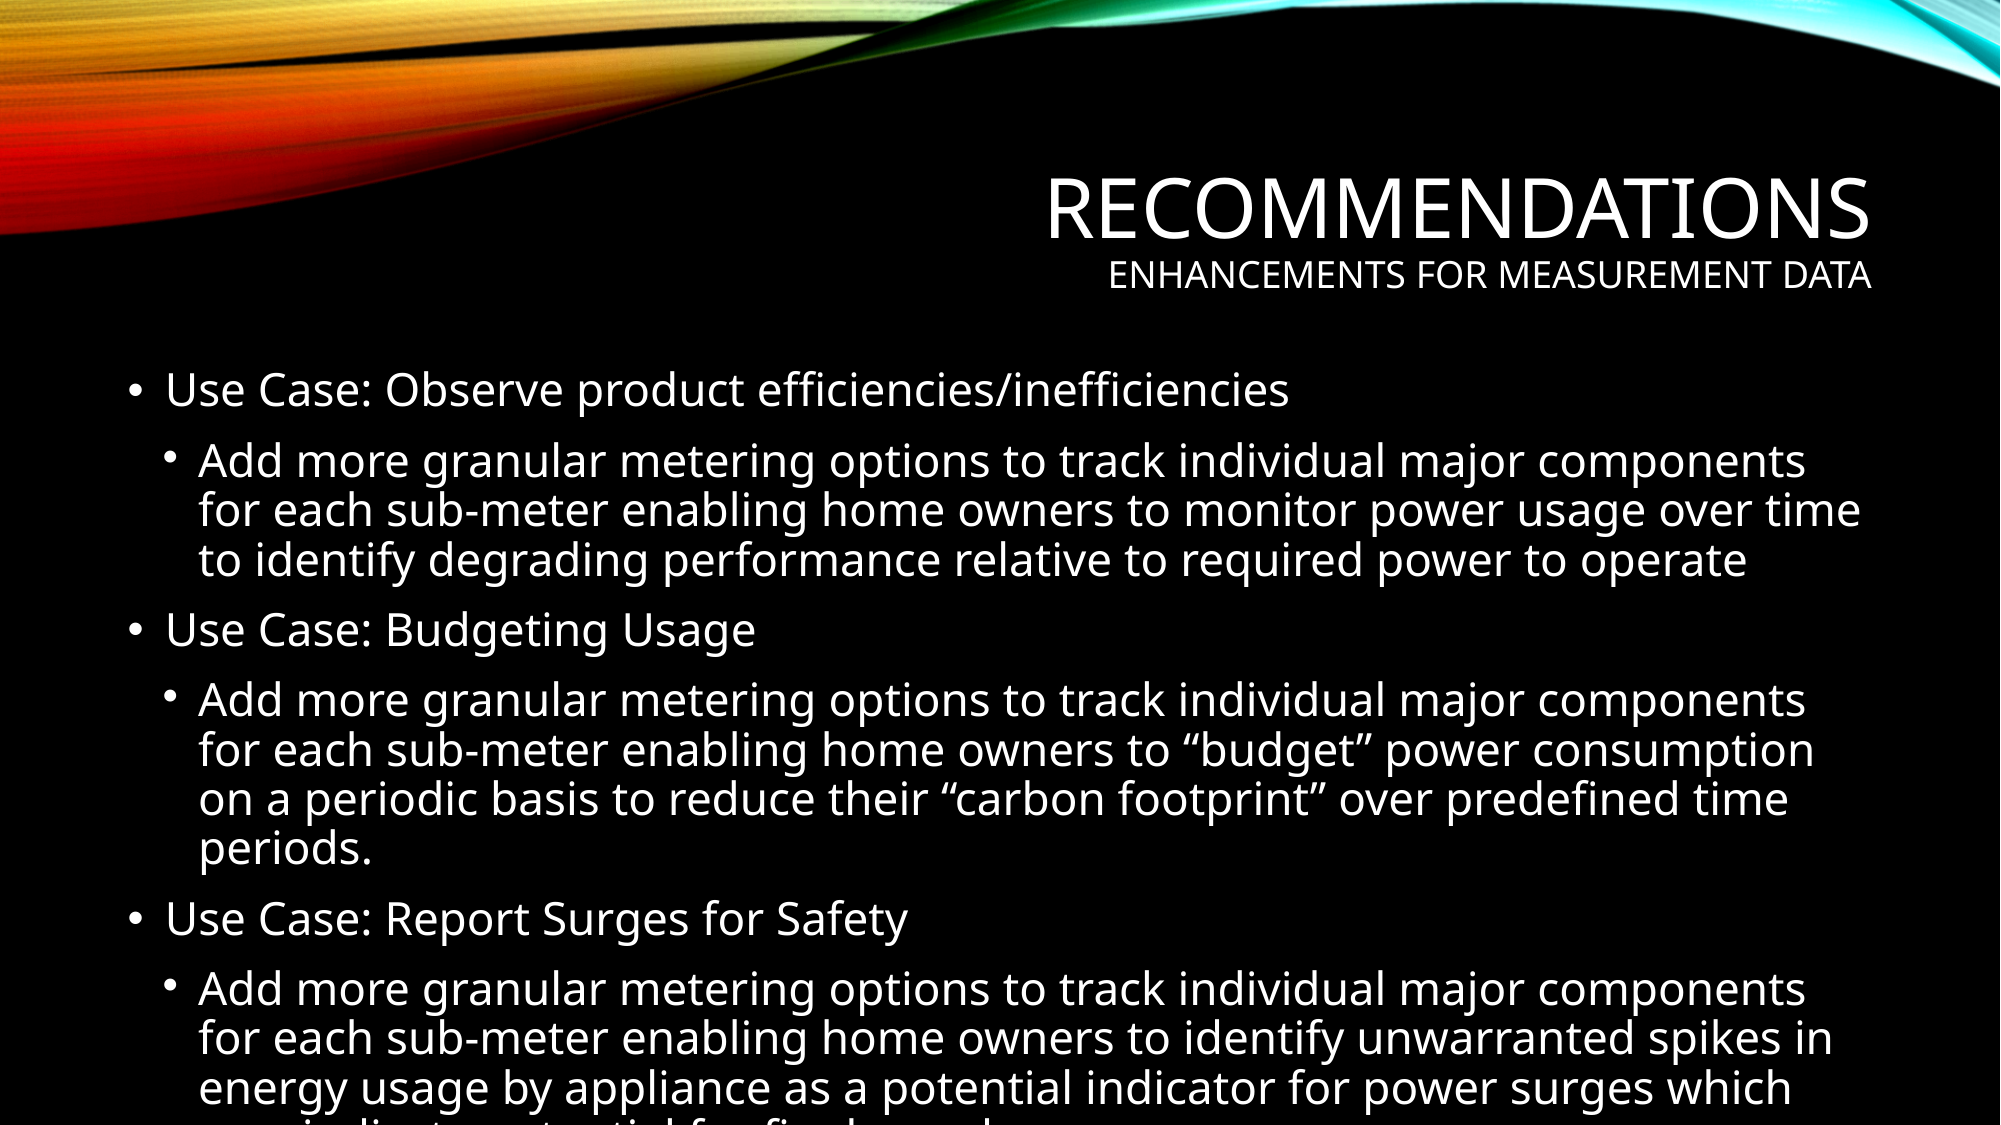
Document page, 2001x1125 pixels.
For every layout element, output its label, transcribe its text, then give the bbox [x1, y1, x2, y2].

text_box Use Case: Observe product efficiencies/inefficiencies Add more granular metering options to track individual major components for each sub-meter enabling home owners to monitor power usage over time to identify degrading performance relative to required power to operate Use Case: Budgeting Usage Add more granular metering options to track individual major components for each sub-meter enabling home owners to “budget” power consumption on a periodic basis to reduce their “carbon footprint” over predefined time periods. Use Case: Report Surges for Safety Add more granular metering options to track individual major components for each sub-meter enabling home owners to identify unwarranted spikes in energy usage by appliance as a potential indicator for power surges which may indicate potential for fire hazard [112, 360, 1888, 1020]
picture [0, 0, 2000, 237]
text_box Recommendations enhancements for measurement data [474, 125, 1888, 338]
